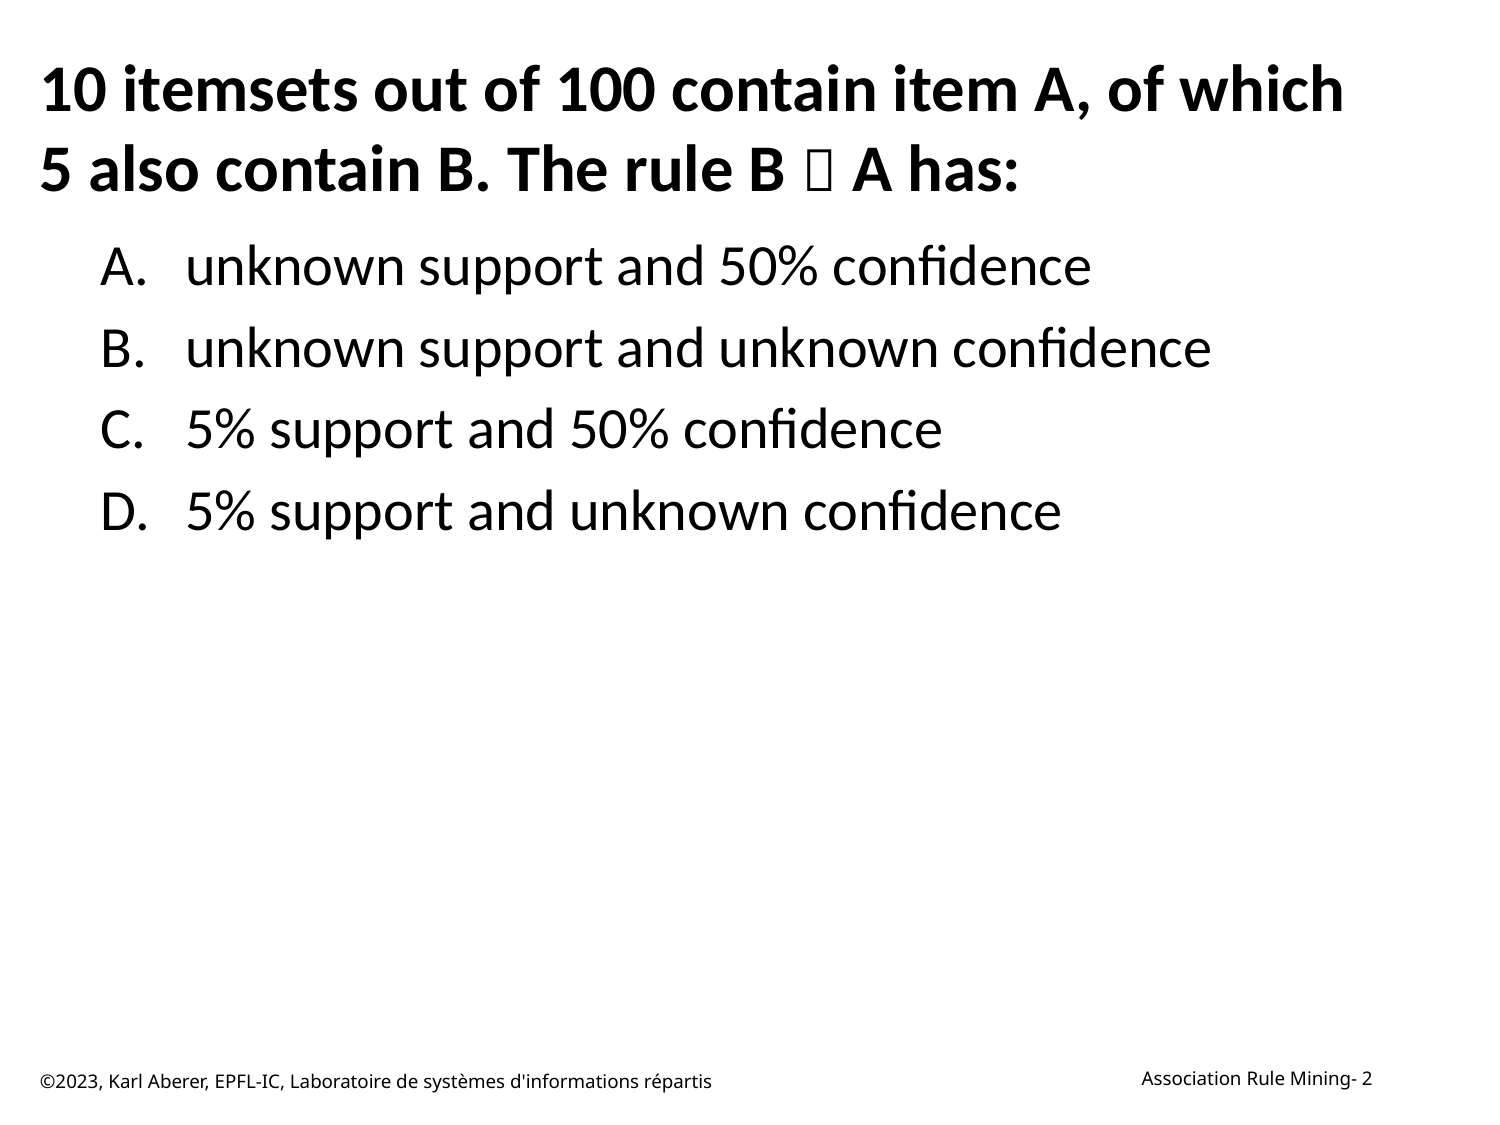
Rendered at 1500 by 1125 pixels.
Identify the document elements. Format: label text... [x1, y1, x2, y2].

list unknown support and 50% confidence unknown support and unknown confidence 5% support and 50% confidence 5% support and unknown confidence [29, 219, 1393, 1046]
title 10 itemsets out of 100 contain item A, of which 5 also contain B. The rule B  A has: [24, 49, 1388, 201]
footer ©2023, Karl Aberer, EPFL-IC, Laboratoire de systèmes d'informations répartis [24, 1062, 988, 1101]
